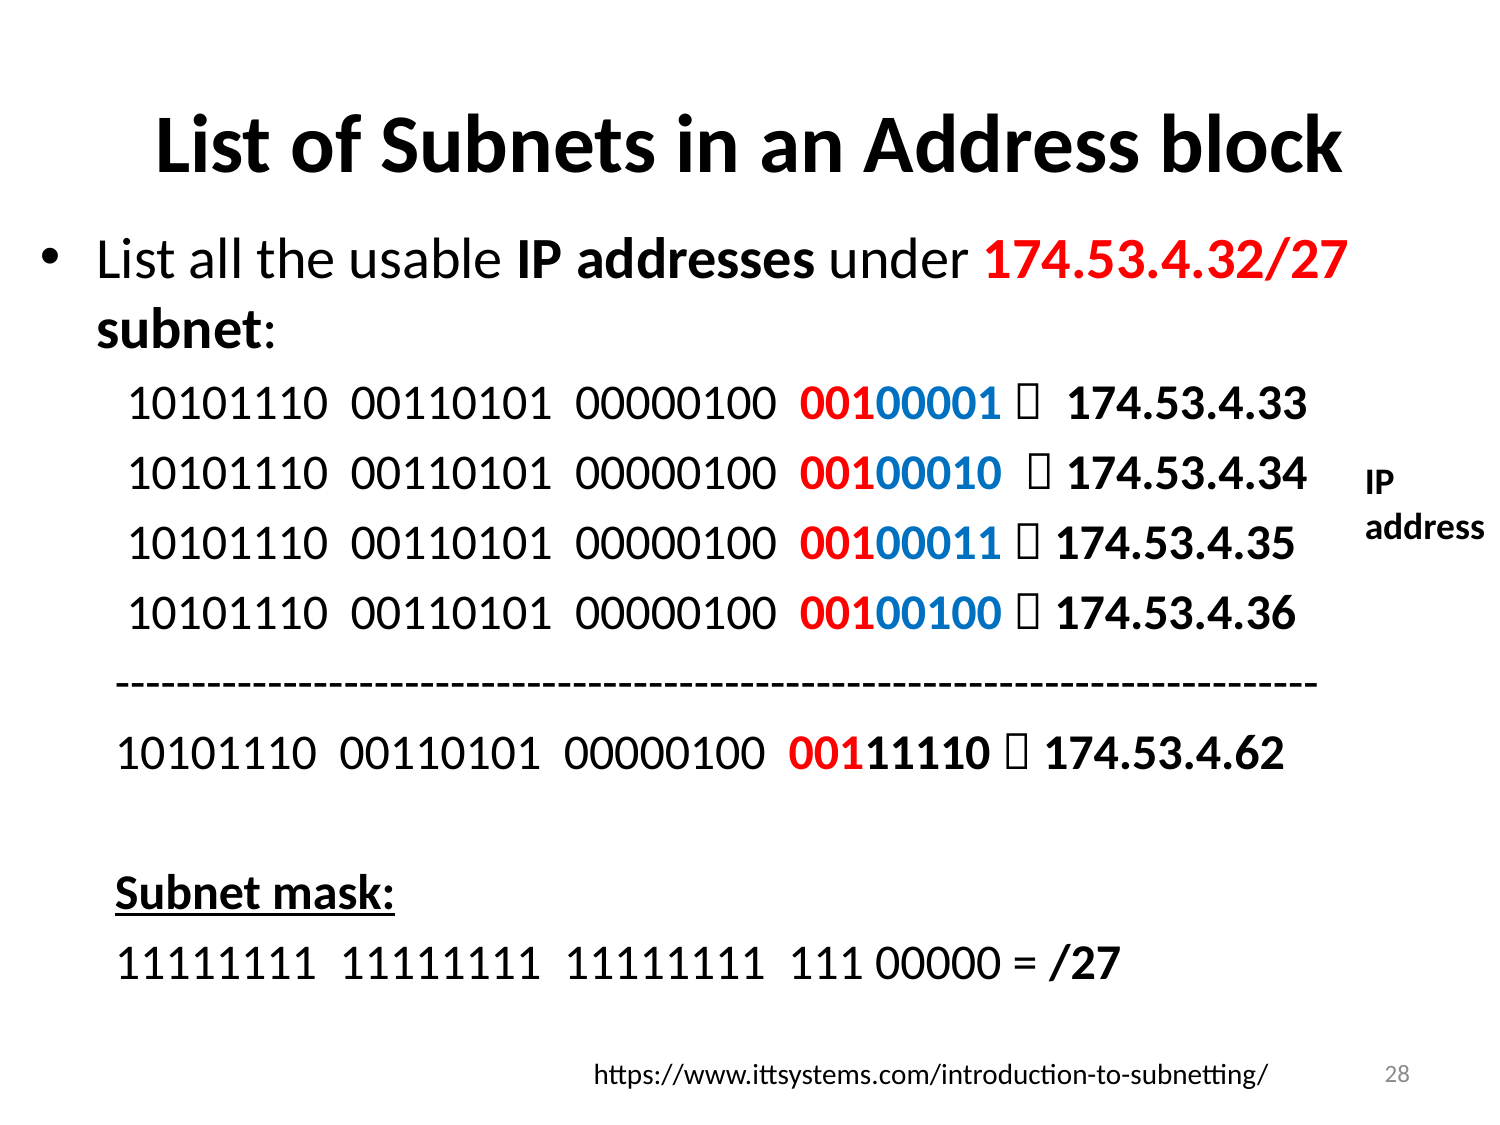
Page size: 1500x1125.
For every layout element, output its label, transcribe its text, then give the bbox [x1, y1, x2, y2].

text_box IP address [1350, 449, 1500, 555]
footer https://www.ittsystems.com/introduction-to-subnetting/ [512, 1042, 1350, 1103]
title List of Subnets in an Address block [75, 45, 1425, 212]
list List all the usable IP addresses under 174.53.4.32/27 subnet: 10101110 00110101 00000100 00100001  174.53.4.33 10101110 00110101 00000100 00100010  174.53.4.34 10101110 00110101 00000100 00100011  174.53.4.35 10101110 00110101 00000100 00100100  174.53.4.36 ------------------------------------------------------------------------------- 10101110 00110101 00000100 00111110  174.53.4.62 Subnet mask: 11111111 11111111 11111111 111 00000 = /27 [24, 212, 1500, 1025]
slide_number 28 [1350, 1042, 1425, 1103]
